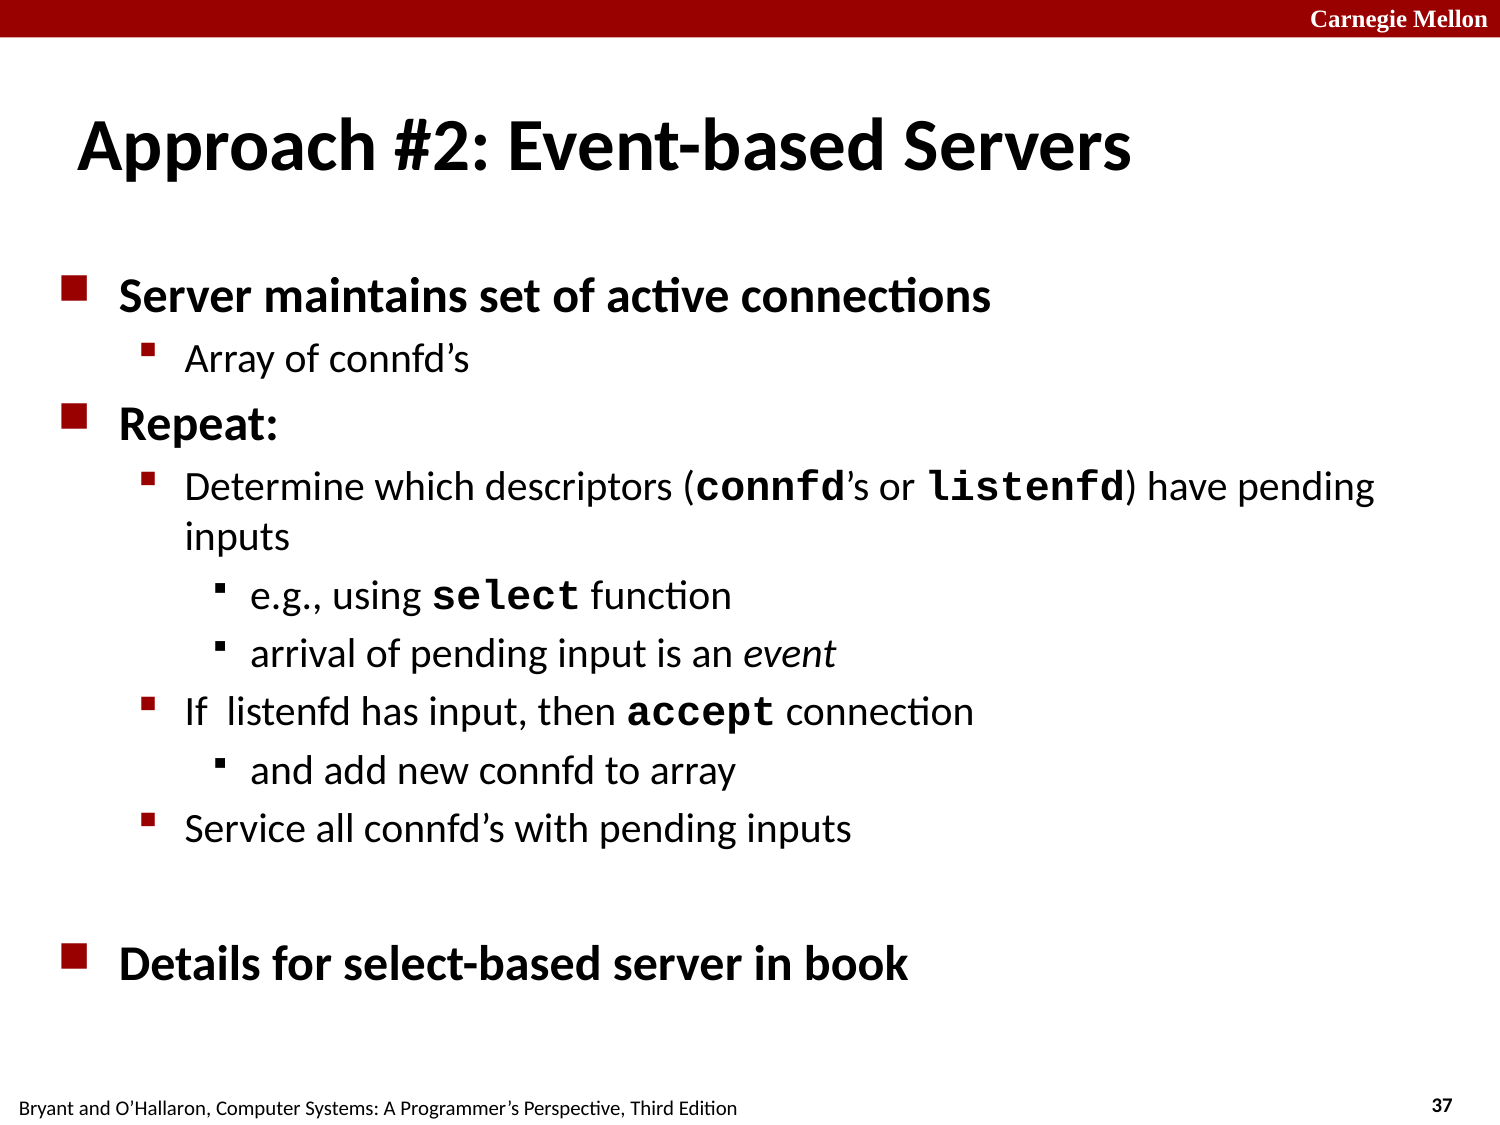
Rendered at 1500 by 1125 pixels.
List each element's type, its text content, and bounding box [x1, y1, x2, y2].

title Approach #2: Event-based Servers [62, 93, 1337, 188]
list Server maintains set of active connections Array of connfd’s Repeat: Determine which descriptors (connfd’s or listenfd) have pending inputs e.g., using select function arrival of pending input is an event If listenfd has input, then accept connection and add new connfd to array Service all connfd’s with pending inputs Details for select-based server in book [47, 254, 1411, 1024]
